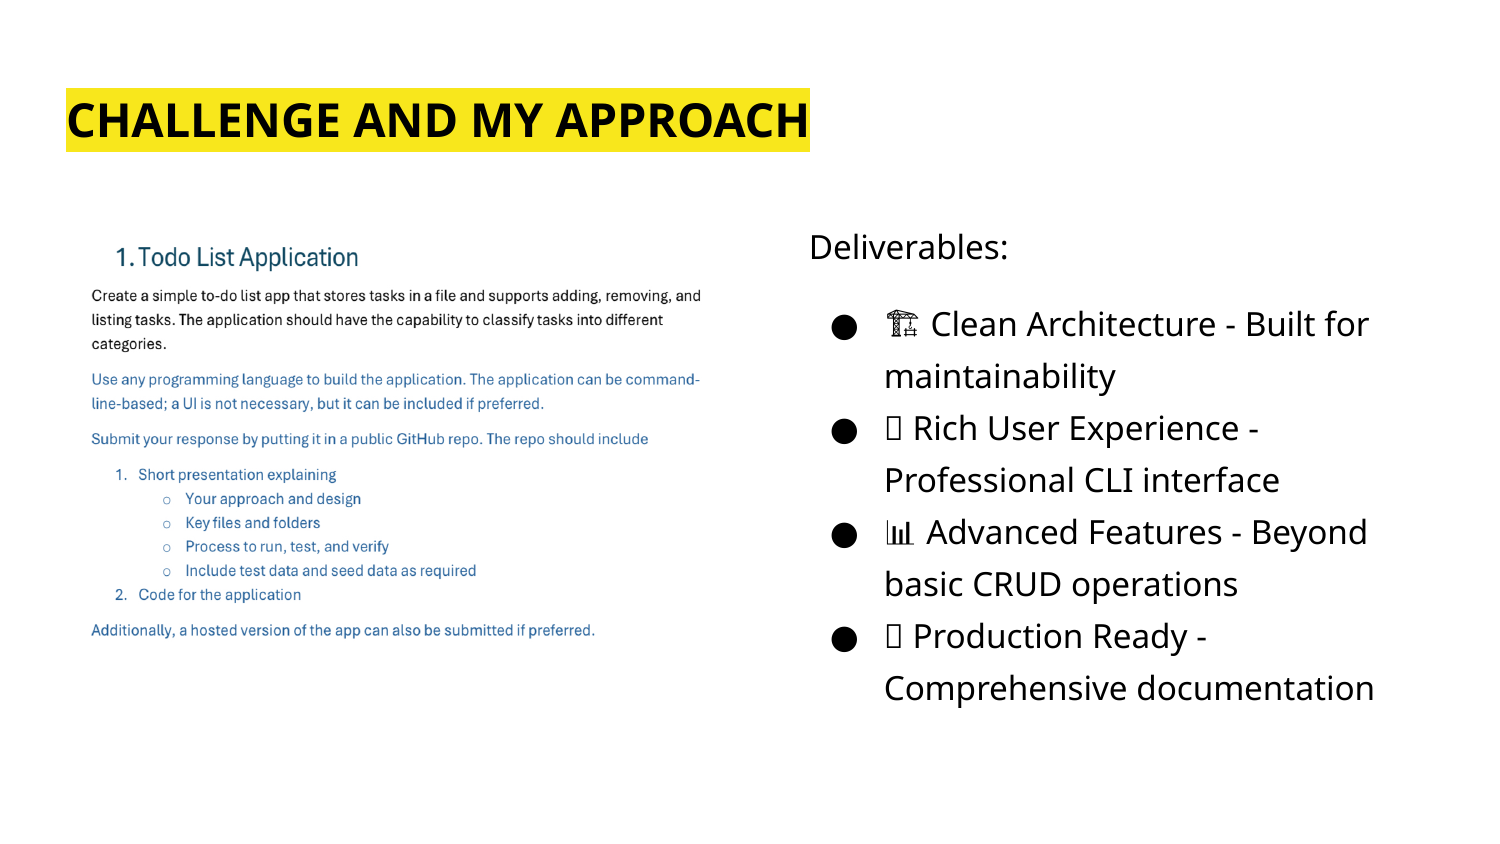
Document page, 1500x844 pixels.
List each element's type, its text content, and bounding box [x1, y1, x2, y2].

title CHALLENGE AND MY APPROACH [51, 72, 1449, 167]
picture [67, 226, 783, 661]
list Deliverables: 🏗️ Clean Architecture - Built for maintainability 🎨 Rich User Experience - Professional CLI interface 📊 Advanced Features - Beyond basic CRUD operations 📝 Production Ready - Comprehensive documentation [793, 202, 1449, 750]
